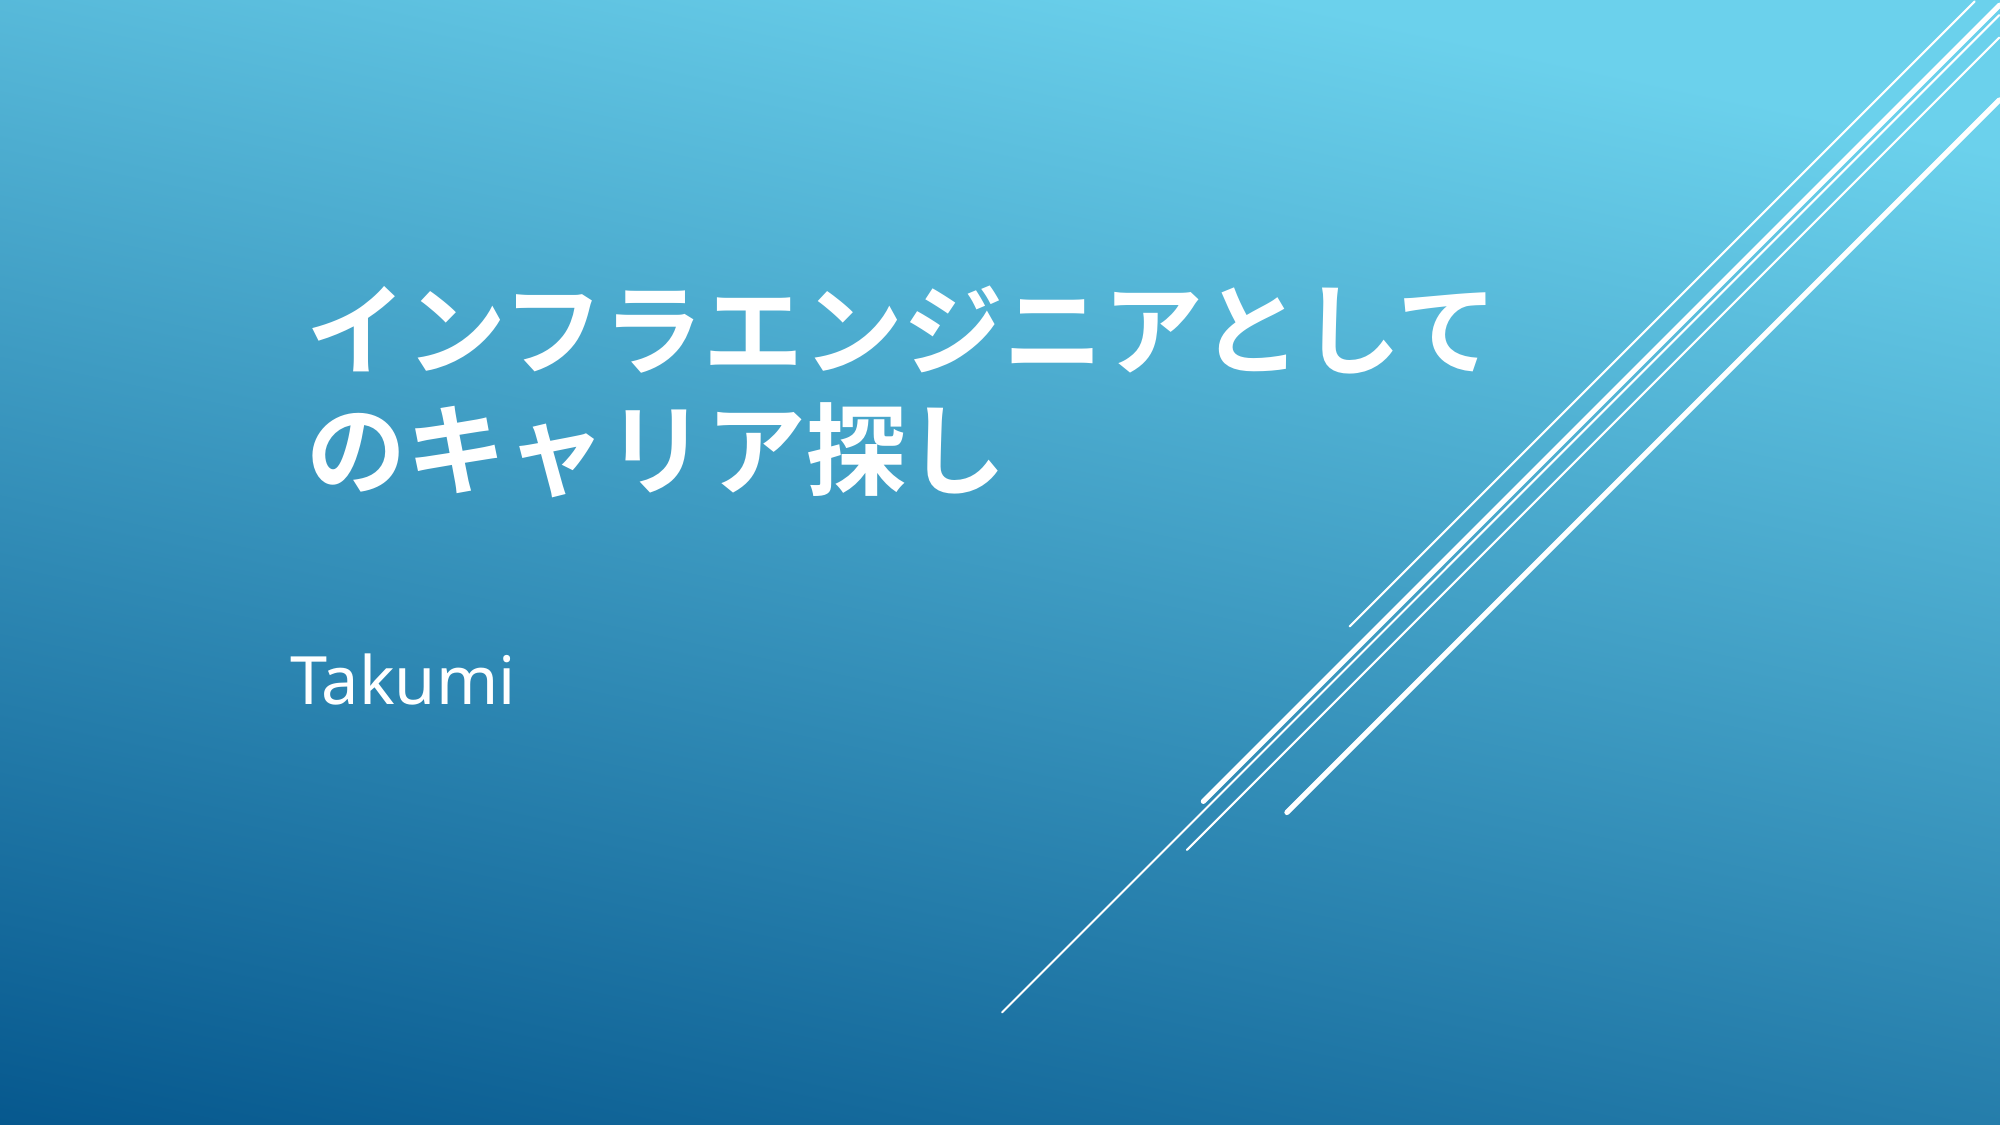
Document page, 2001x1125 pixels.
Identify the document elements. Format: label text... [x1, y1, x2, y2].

title インフラエンジニアとしてのキャリア探し [291, 27, 1604, 515]
subtitle Takumi [274, 630, 1325, 950]
